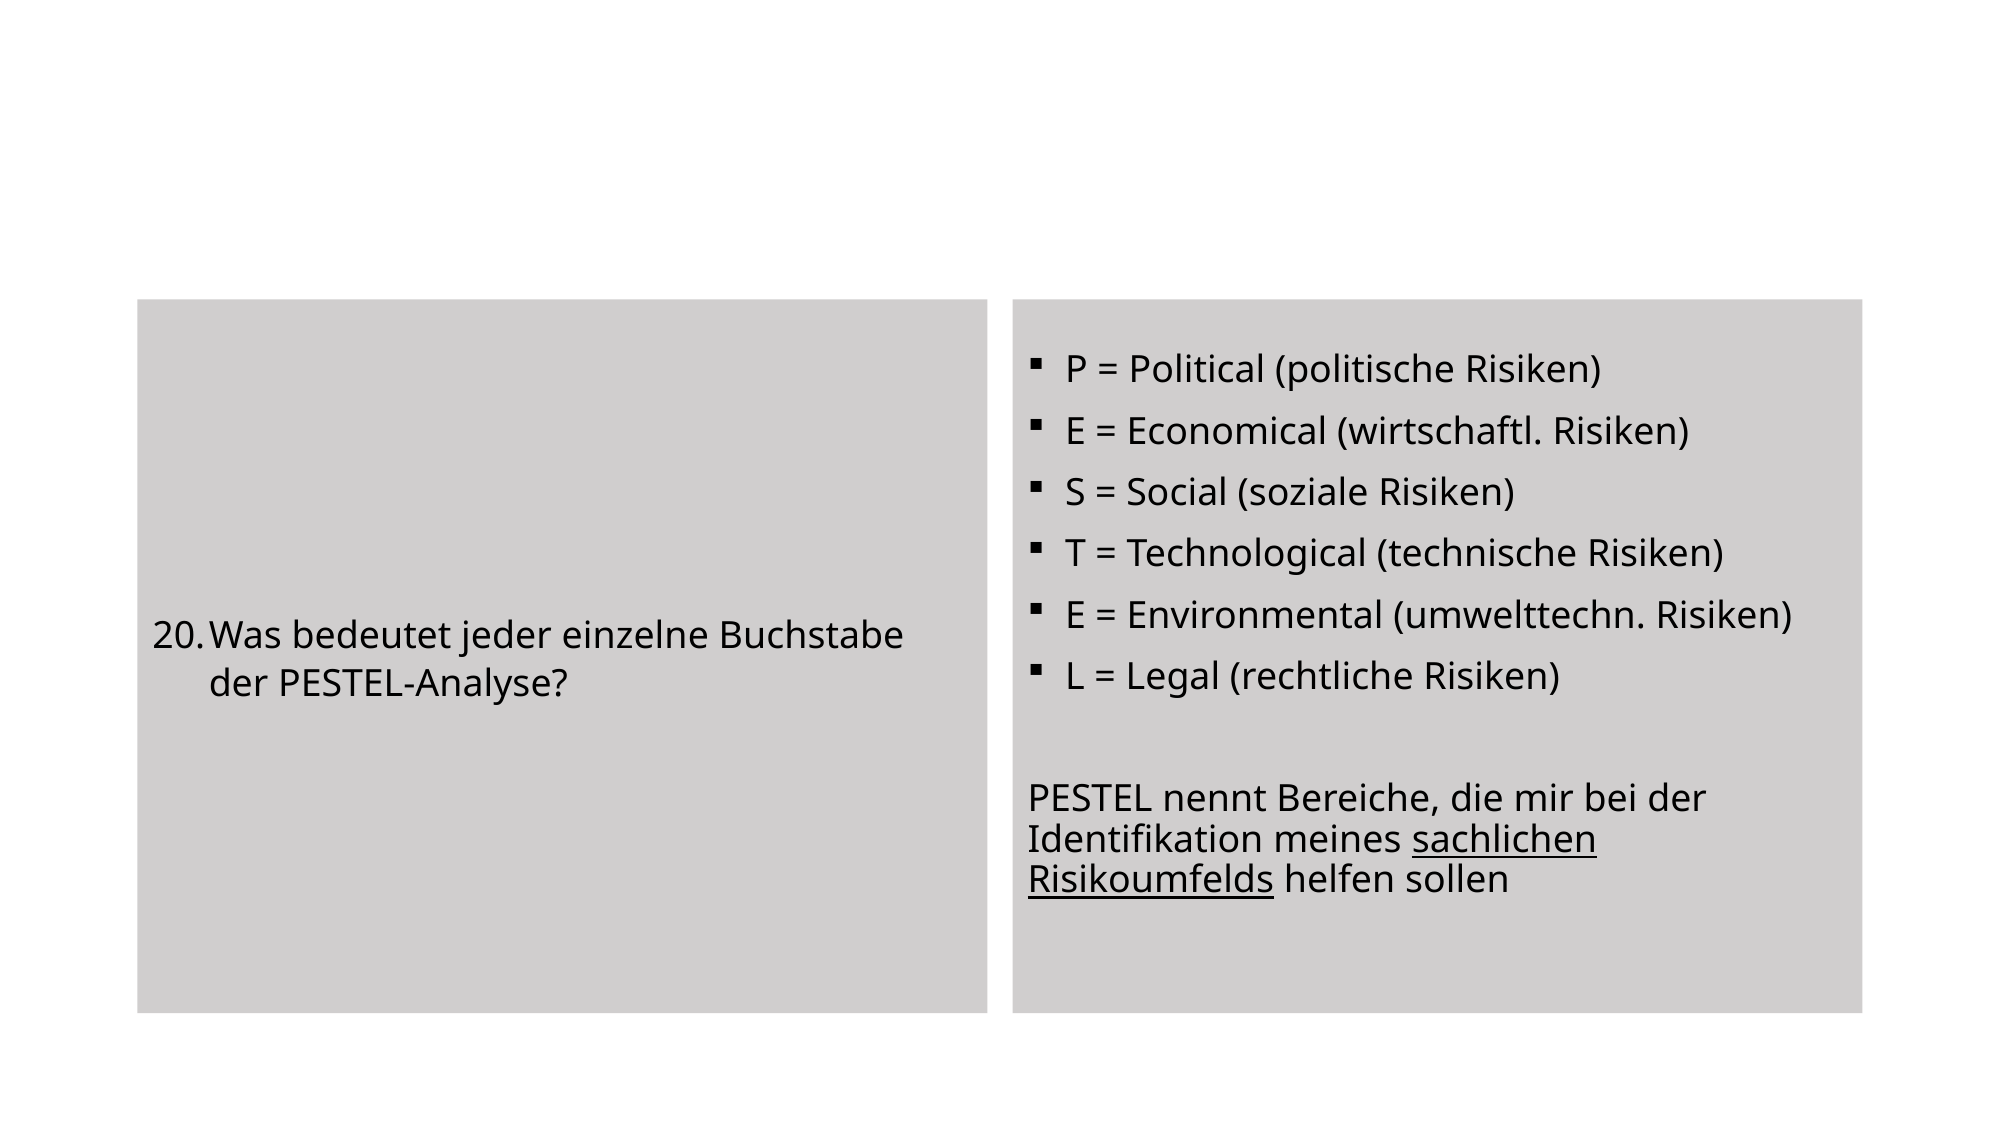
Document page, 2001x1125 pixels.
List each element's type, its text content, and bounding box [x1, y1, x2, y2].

list P = Political (politische Risiken) E = Economical (wirtschaftl. Risiken) S = Social (soziale Risiken) T = Technological (technische Risiken) E = Environmental (umwelttechn. Risiken) L = Legal (rechtliche Risiken) PESTEL nennt Bereiche, die mir bei der Identifikation meines sachlichen Risikoumfelds helfen sollen [1012, 299, 1863, 1014]
list Was bedeutet jeder einzelne Buchstabe der PESTEL-Analyse? [137, 299, 988, 1014]
